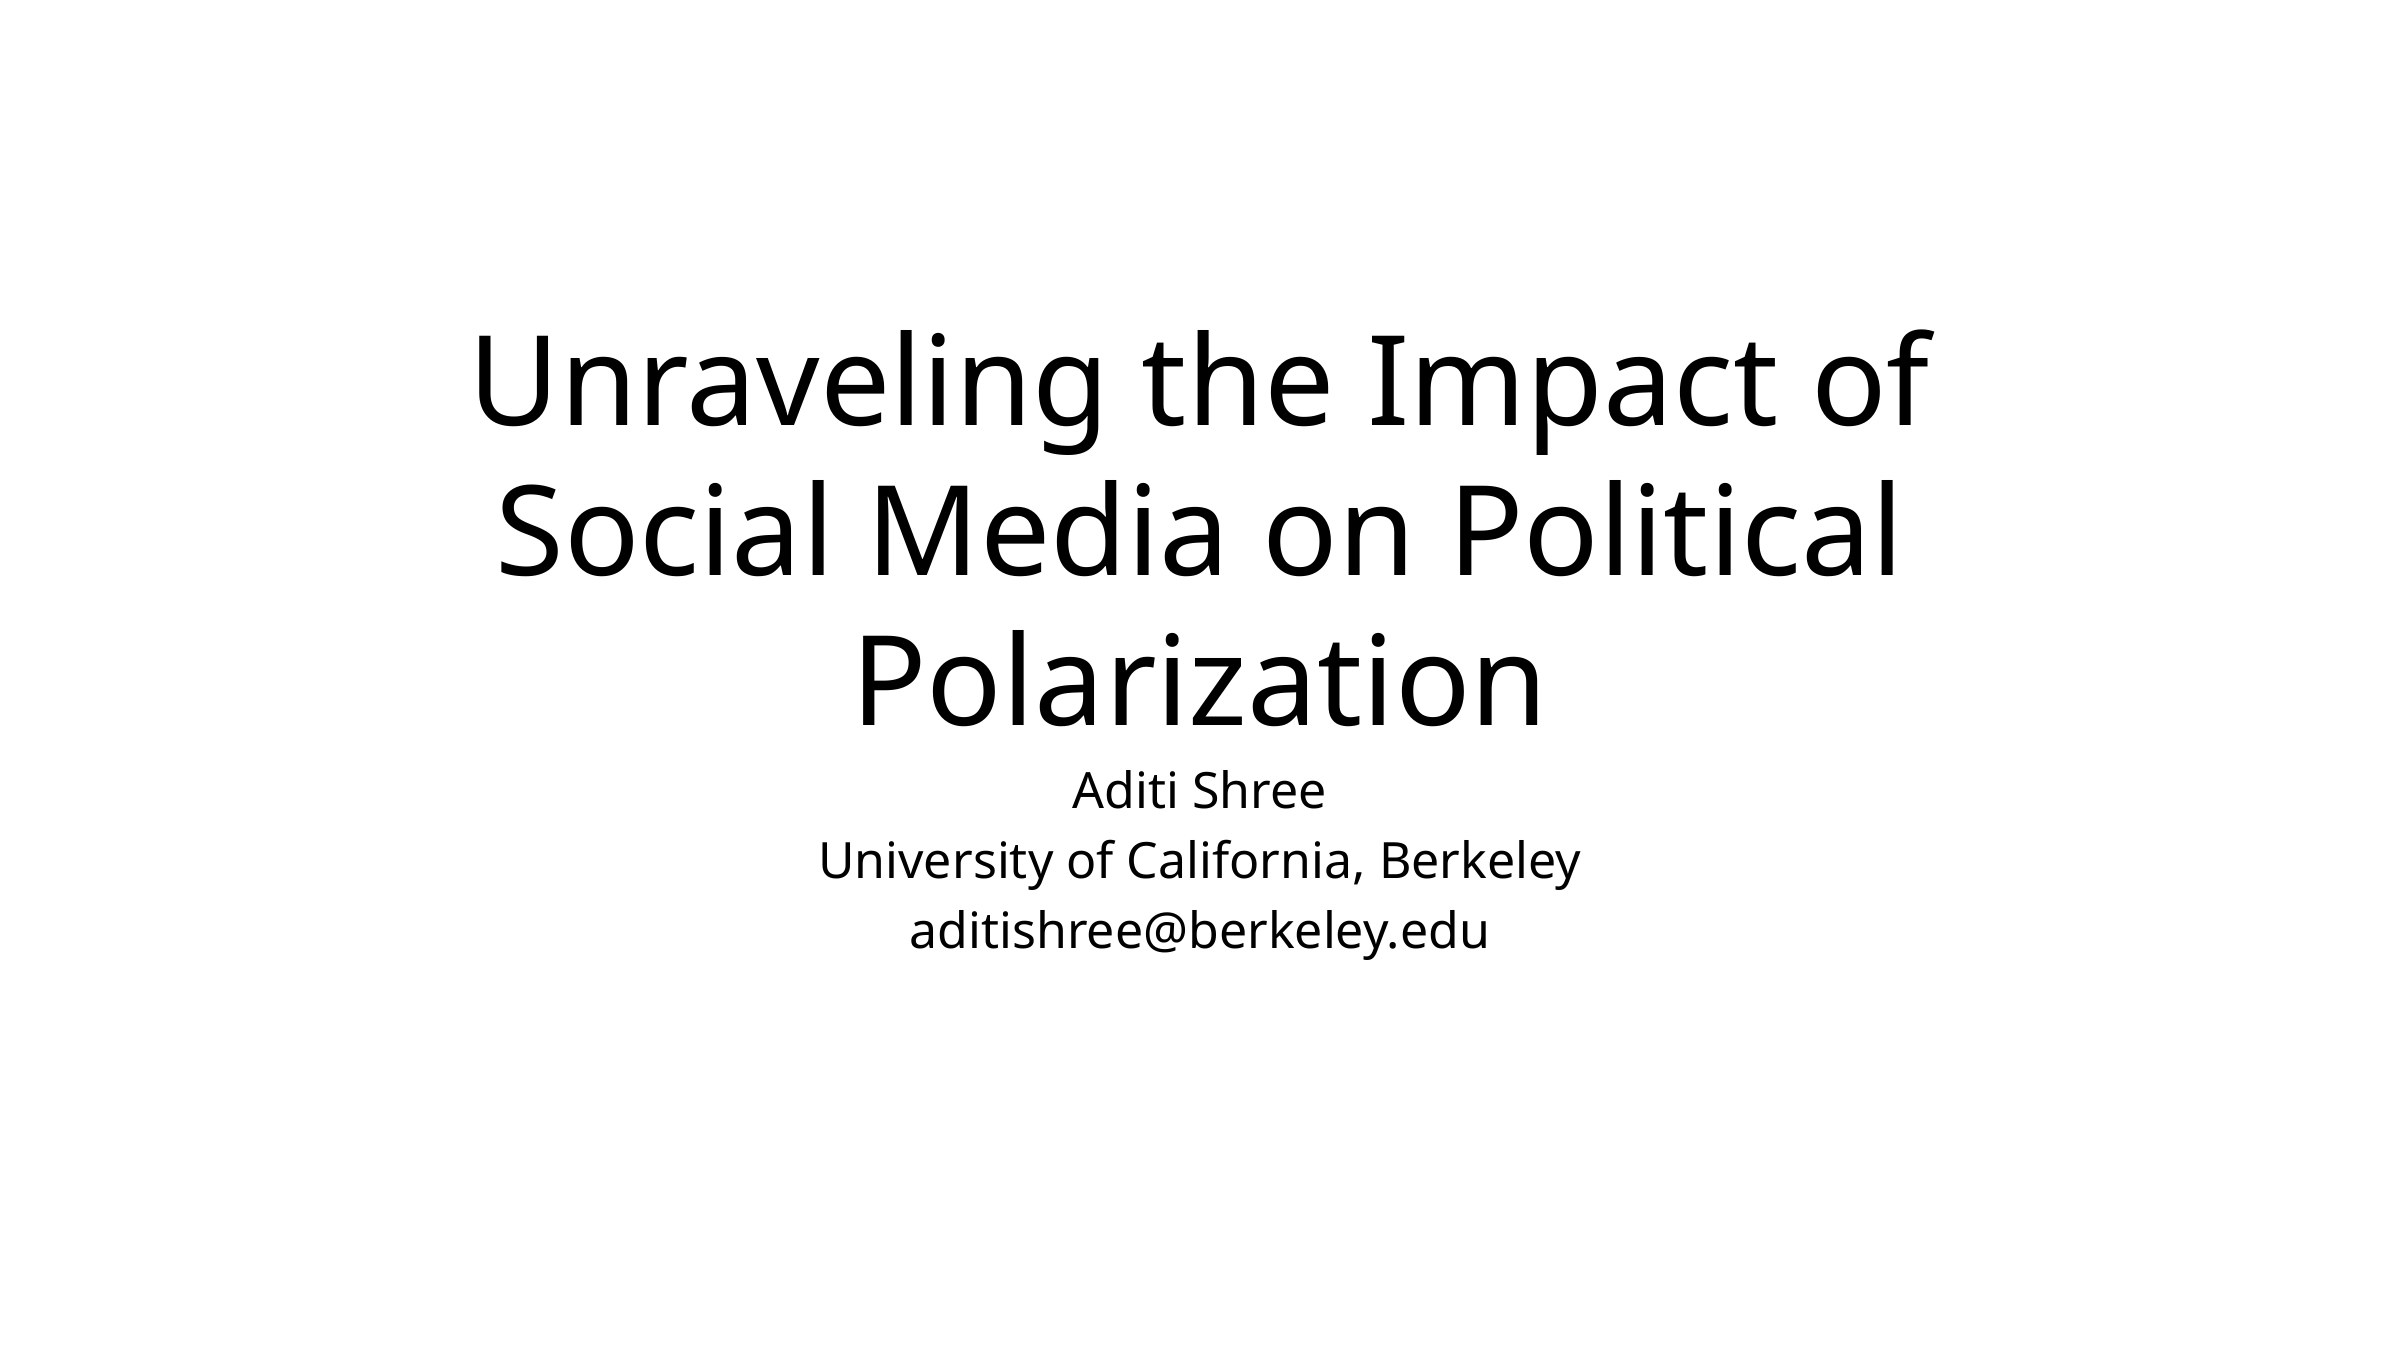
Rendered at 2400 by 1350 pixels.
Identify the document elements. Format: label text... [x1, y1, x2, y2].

subtitle Aditi Shree University of California, Berkeley aditishree@berkeley.edu [450, 750, 1950, 1023]
title Unraveling the Impact of Social Media on Political Polarization [450, 329, 1950, 721]
